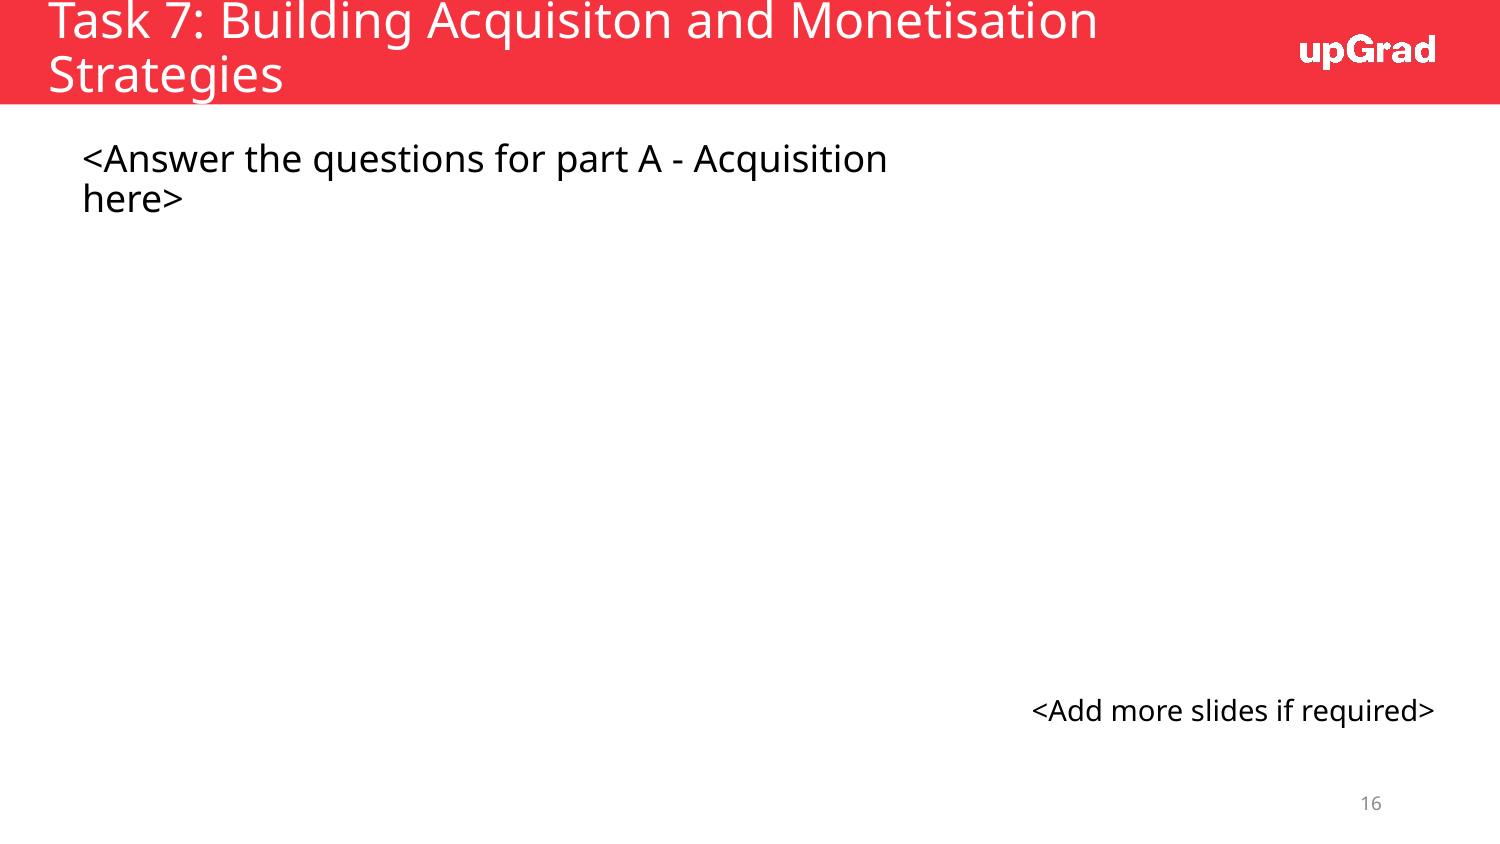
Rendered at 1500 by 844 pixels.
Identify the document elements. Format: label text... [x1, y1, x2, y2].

list <Answer the questions for part A - Acquisition here> [67, 132, 1001, 503]
slide_number 16 [1059, 782, 1397, 827]
title Task 7: Building Acquisiton and Monetisation Strategies [33, 18, 1300, 82]
picture [1300, 34, 1435, 70]
text_box <Add more slides if required> [1016, 676, 1481, 742]
